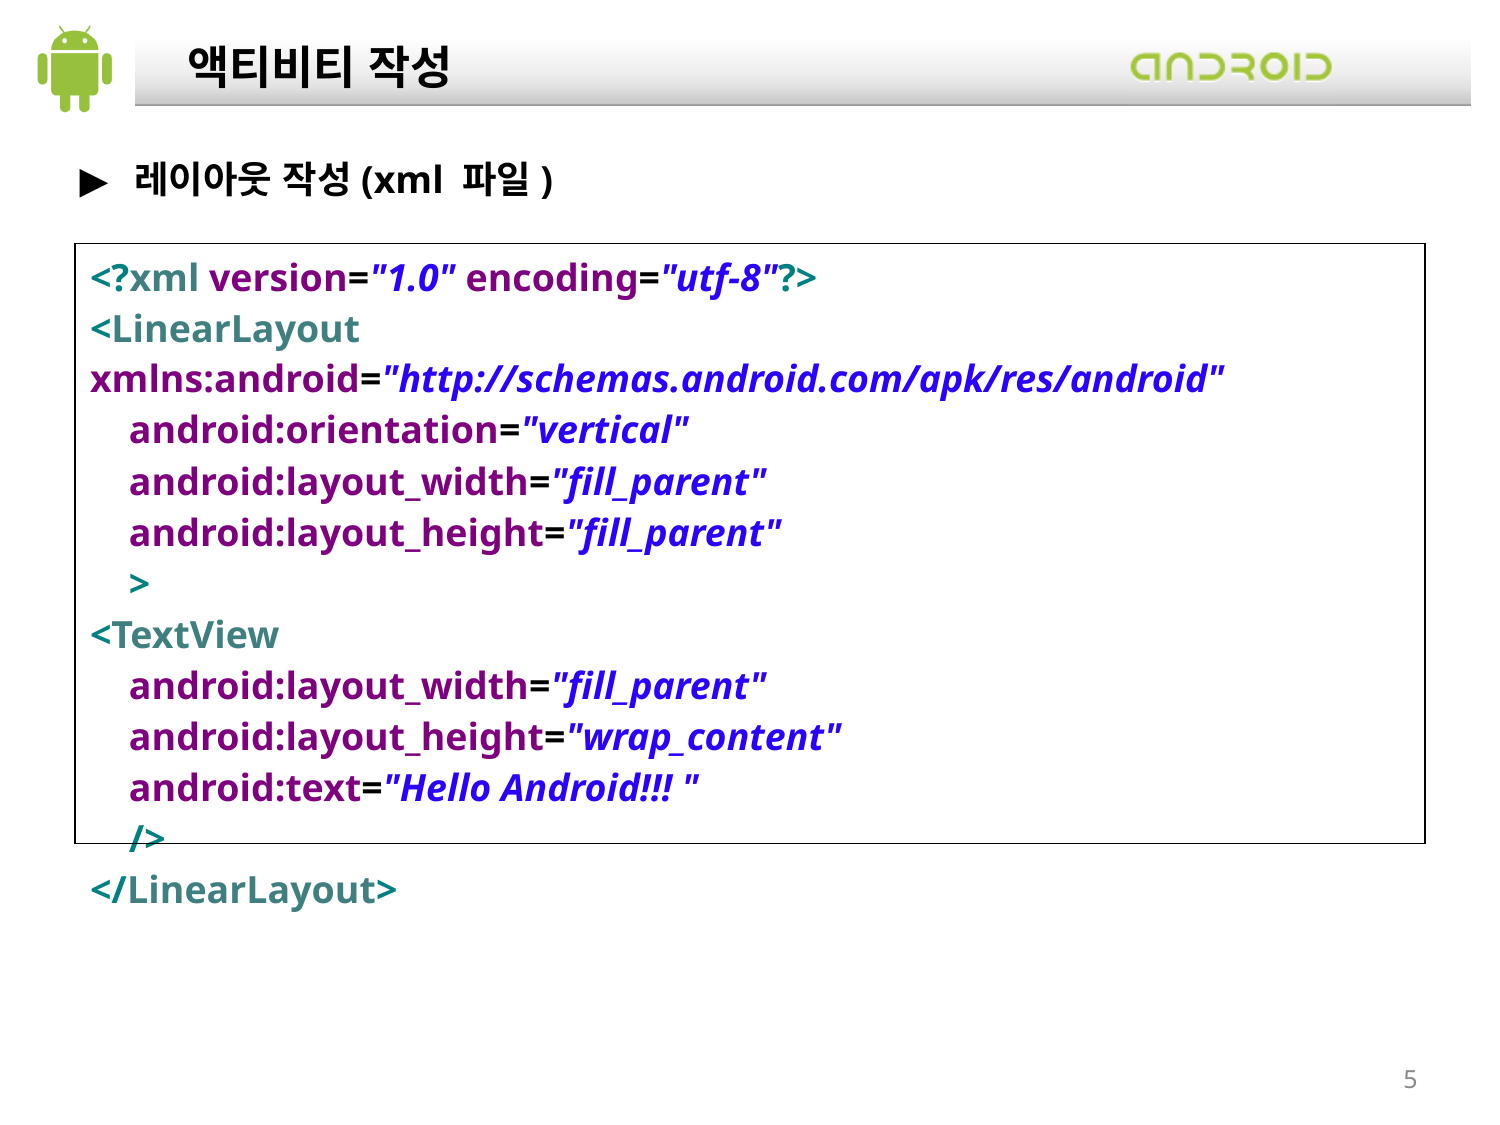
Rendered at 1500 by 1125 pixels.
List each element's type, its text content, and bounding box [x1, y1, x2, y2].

text_box 레이아웃 작성(xml 파일) [64, 148, 1436, 209]
picture [36, 20, 113, 114]
table_header <?xml version="1.0" encoding="utf-8"?> <LinearLayout xmlns:android="http://schemas.android.com/apk/res/android" android:orientation="vertical" android:layout_width="fill_parent" android:layout_height="fill_parent" > <TextView android:layout_width="fill_parent" android:layout_height="wrap_content" android:text="Hello Android!!! " /> </LinearLayout> [76, 244, 1424, 843]
picture [135, 23, 1471, 106]
text_box 액티비티 작성 [172, 31, 468, 102]
slide_number 5 [1082, 1050, 1433, 1111]
